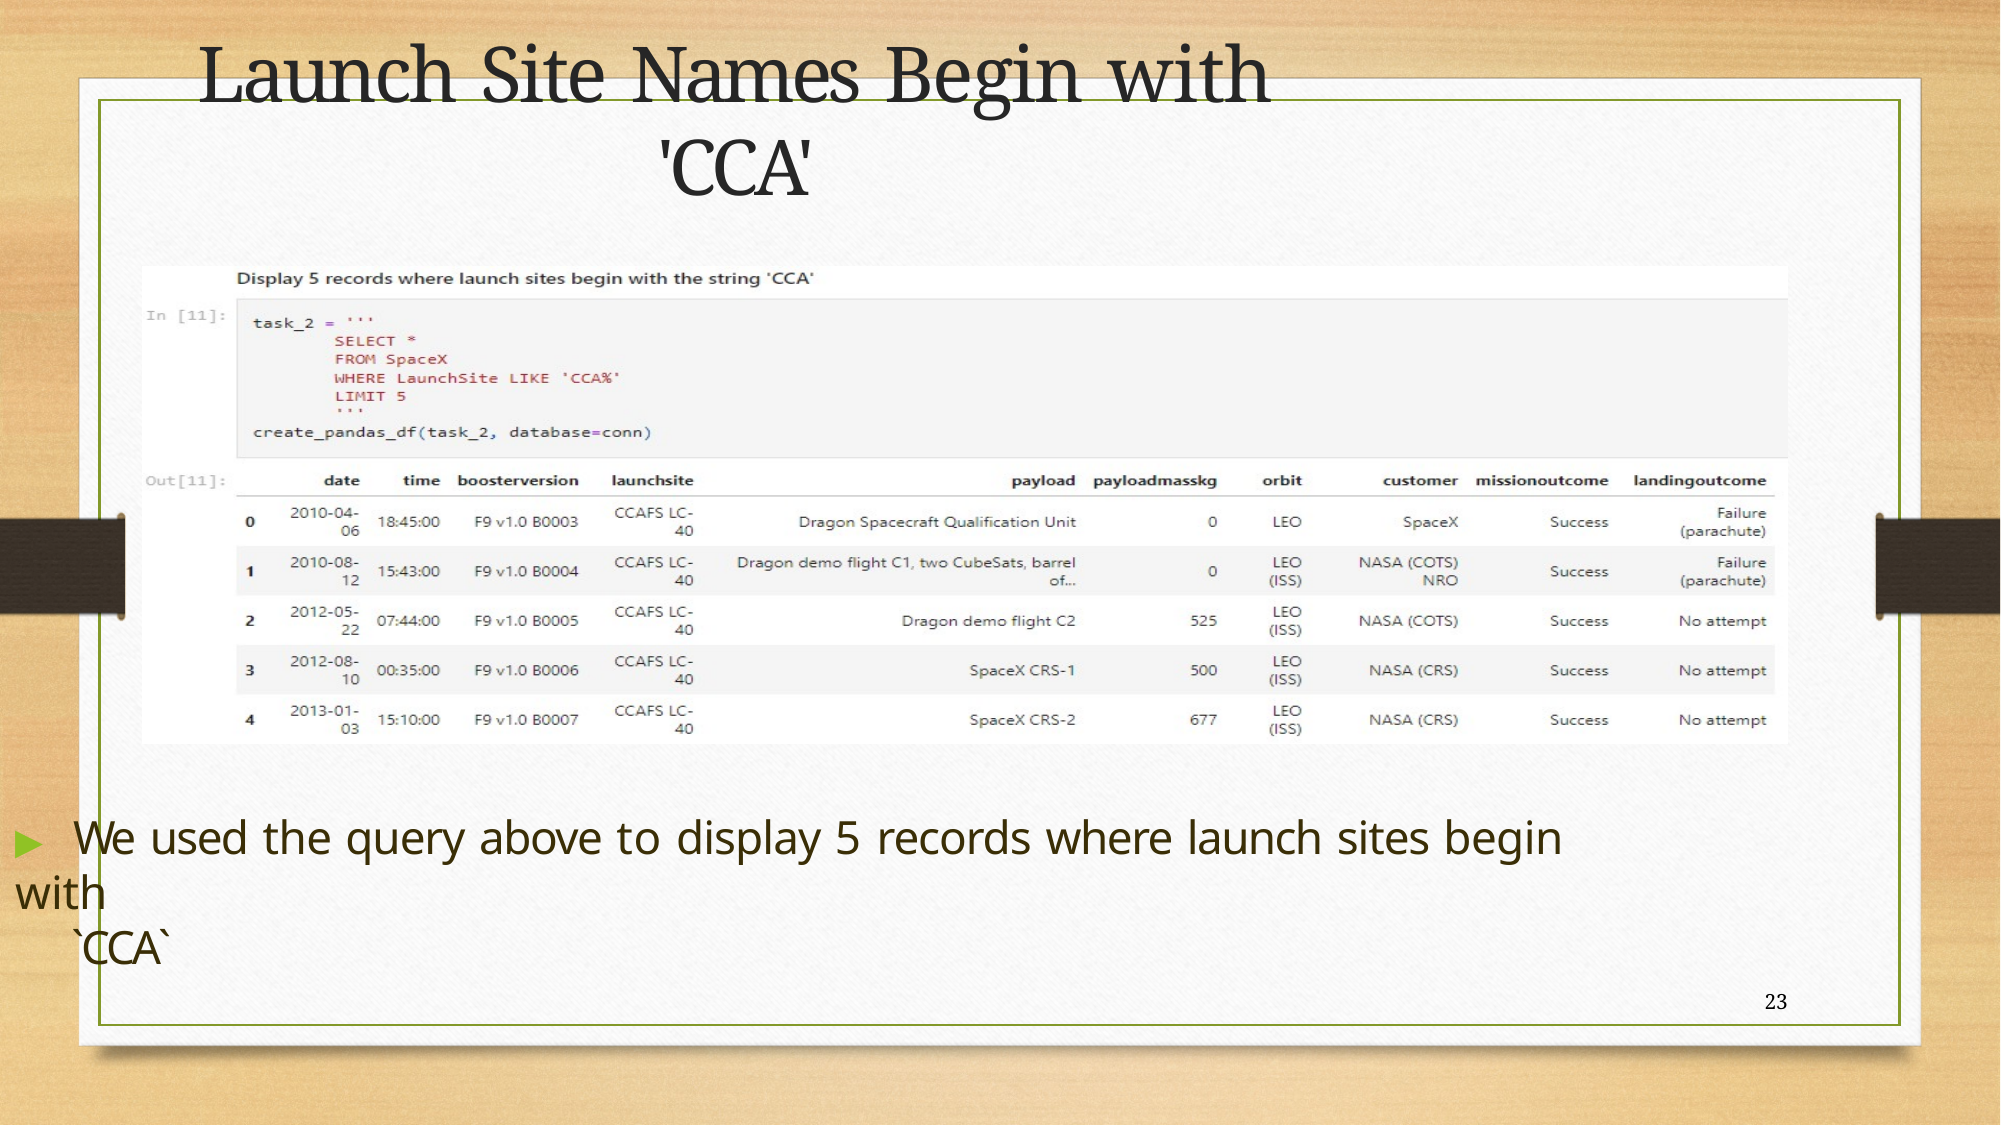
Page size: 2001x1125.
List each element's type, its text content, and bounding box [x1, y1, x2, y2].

slide_number 23 [1698, 744, 1788, 1125]
text_box ▶ We used the query above to display 5 records where launch sites begin with `CCA` [12, 806, 1571, 974]
title Launch Site Names Begin with 'CCA' [139, 21, 1331, 212]
picture [0, 0, 2001, 1125]
